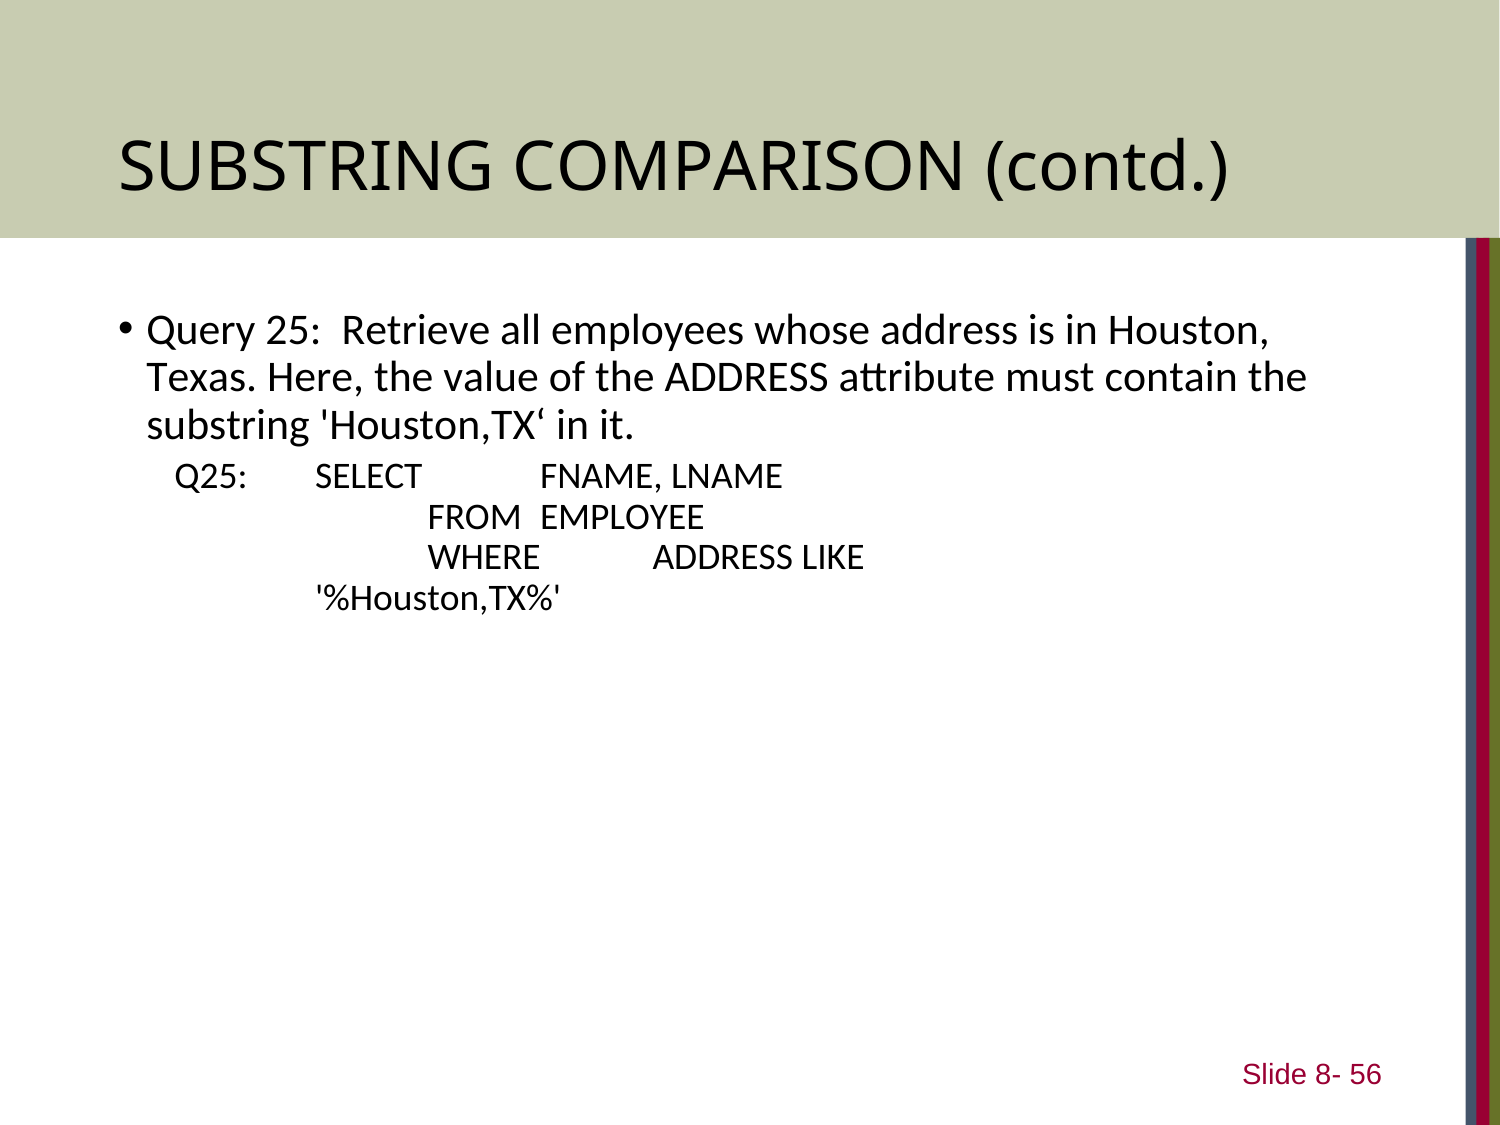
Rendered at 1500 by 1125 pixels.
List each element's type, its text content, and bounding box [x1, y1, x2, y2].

text_box Query 25: Retrieve all employees whose address is in Houston, Texas. Here, the value of the ADDRESS attribute must contain the substring 'Houston,TX‘ in it. Q25: SELECT FNAME, LNAME FROM EMPLOYEE WHERE ADDRESS LIKE '%Houston,TX%' [103, 299, 1397, 1014]
title SUBSTRING COMPARISON (contd.) [103, 59, 1397, 278]
text_box Slide 8- <number> [1059, 1042, 1397, 1103]
